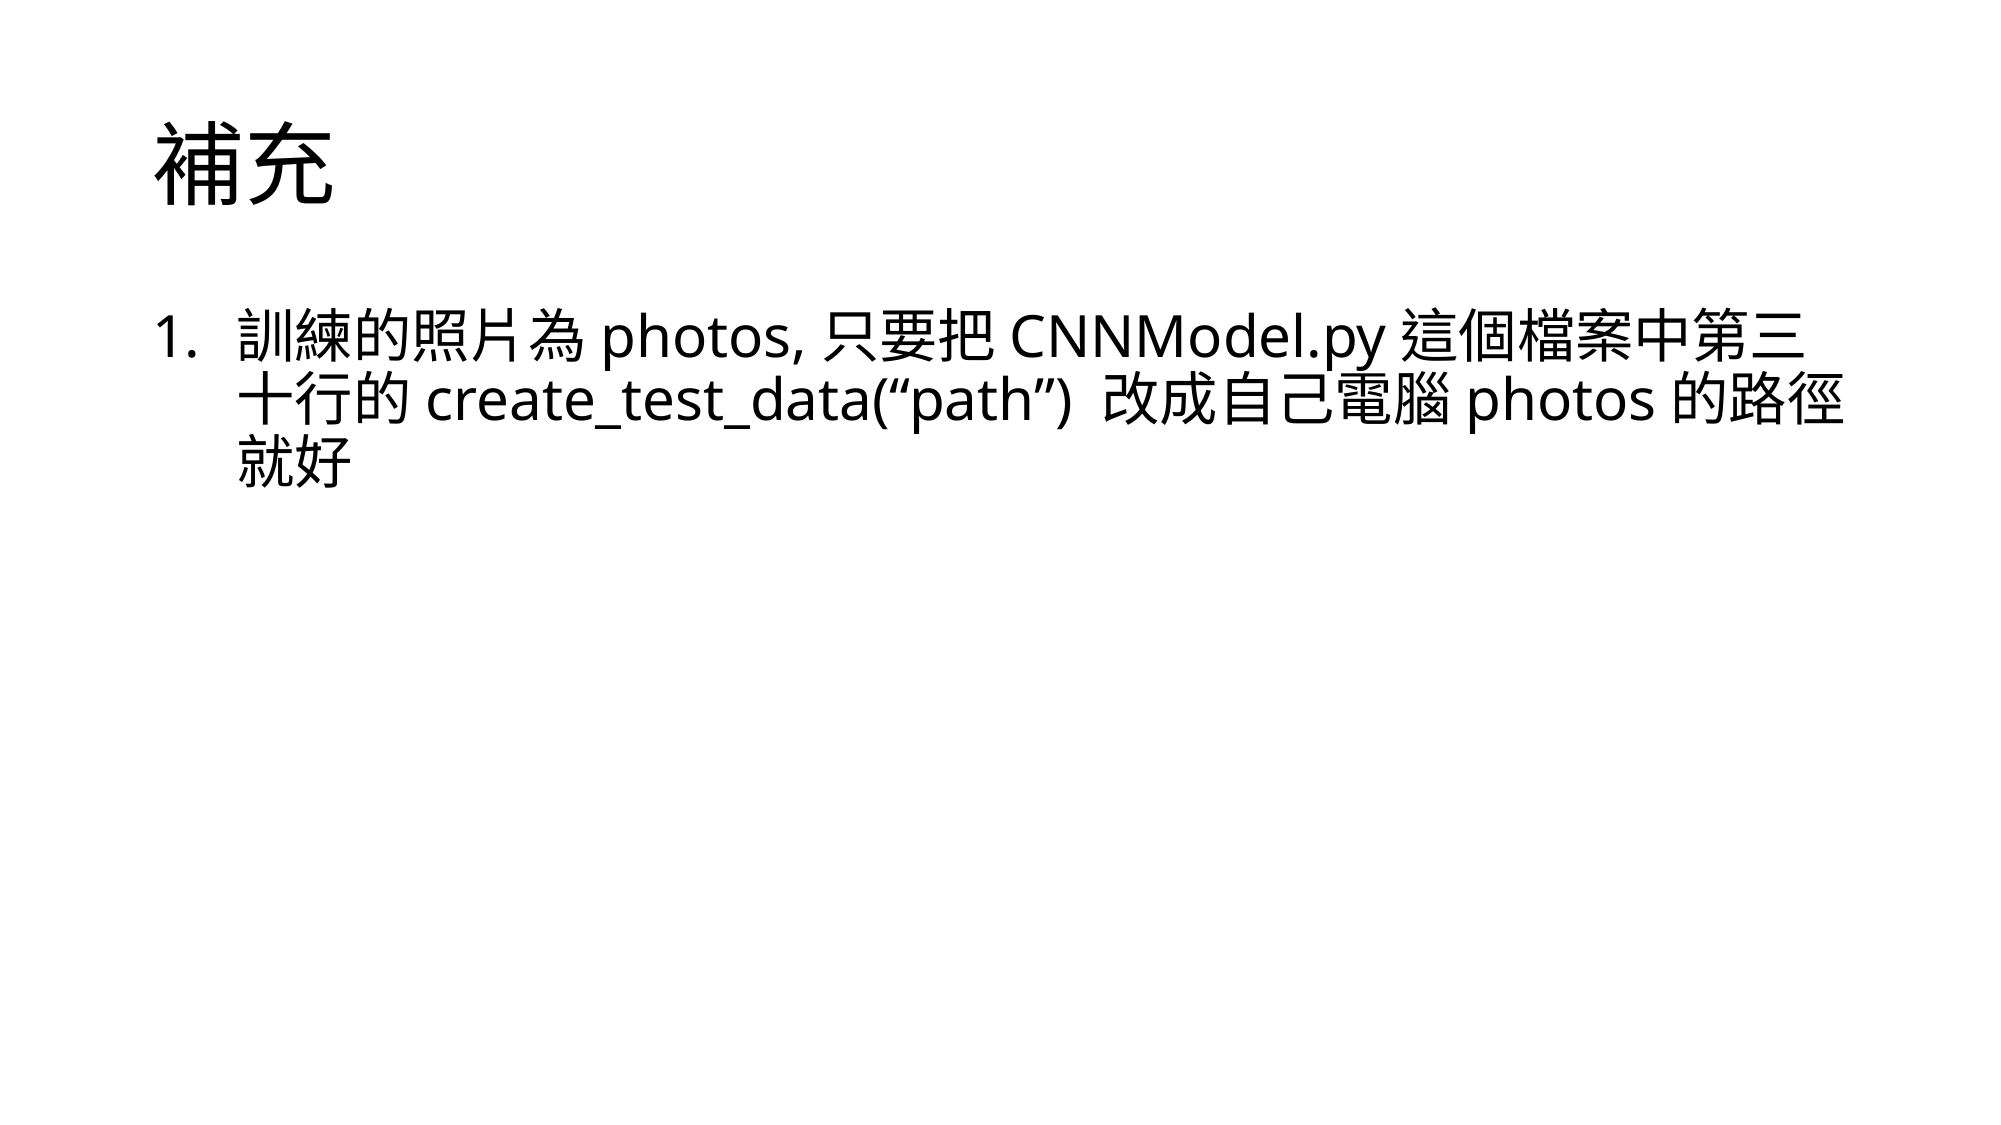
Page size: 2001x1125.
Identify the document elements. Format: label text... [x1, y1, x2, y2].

title 補充 [137, 59, 1863, 278]
list 訓練的照片為photos,只要把CNNModel.py這個檔案中第三十行的create_test_data(“path”) 改成自己電腦photos的路徑就好 [137, 299, 1863, 1014]
